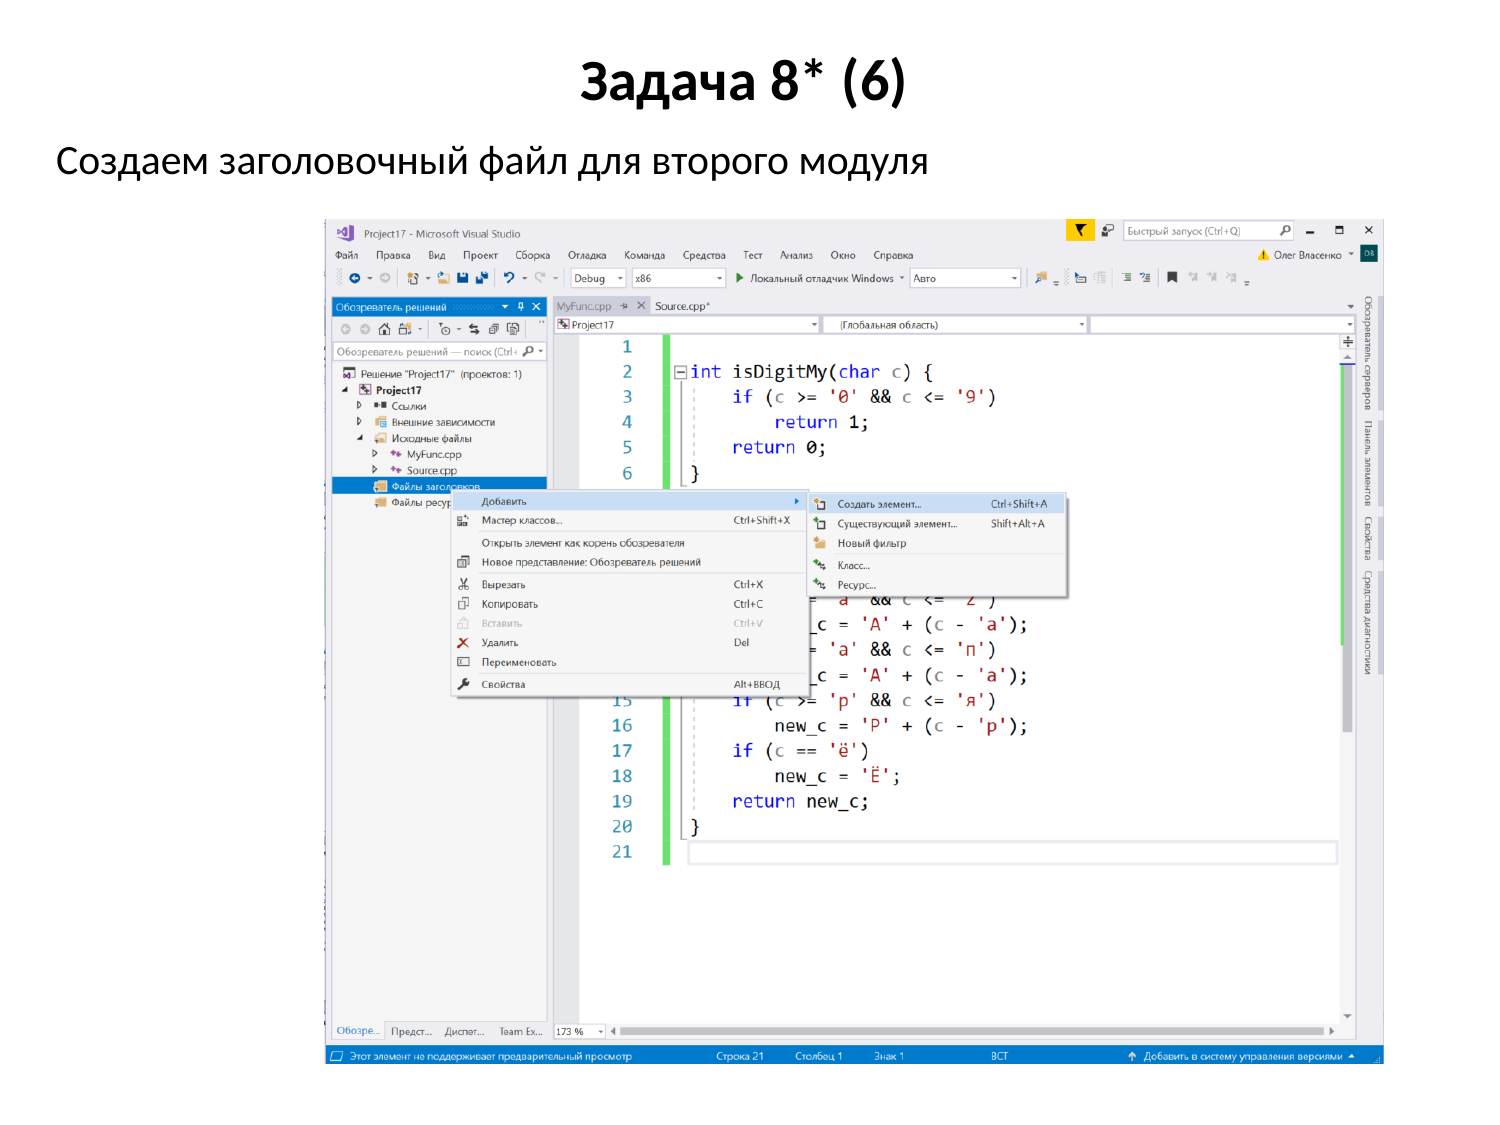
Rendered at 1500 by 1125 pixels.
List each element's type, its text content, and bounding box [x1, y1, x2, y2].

title Задача 8* (6) [29, 19, 1459, 135]
picture [324, 219, 1385, 1064]
text_box Создаем заголовочный файл для второго модуля [41, 125, 1459, 191]
